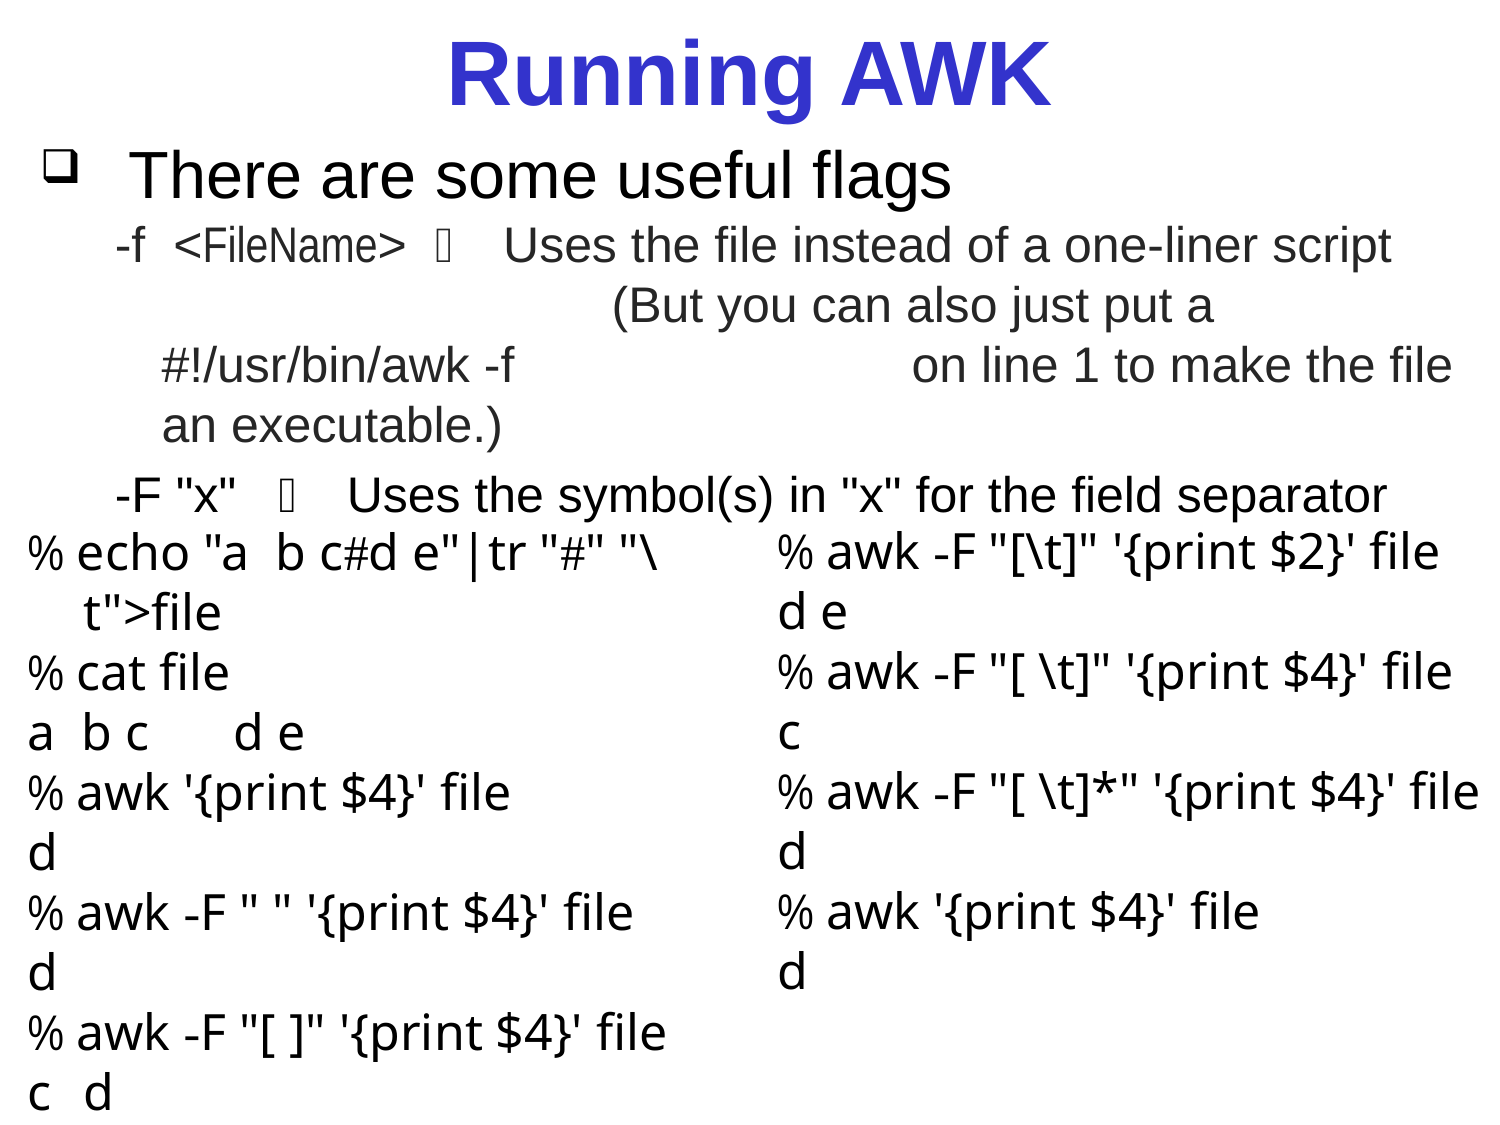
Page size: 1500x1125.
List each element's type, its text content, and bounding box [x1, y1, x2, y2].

list % echo "a b c#d e"|tr "#" "\t">file % cat file a b c d e % awk '{print $4}' file d % awk -F " " '{print $4}' file d % awk -F "[ ]" '{print $4}' file c d [12, 512, 738, 1125]
text_box % awk -F "[\t]" '{print $2}' file d e % awk -F "[ \t]" '{print $4}' file c % awk -F "[ \t]*" '{print $4}' file d % awk '{print $4}' file d [762, 512, 1500, 1013]
title Running AWK [24, 0, 1476, 138]
text_box There are some useful flags -f <FileName>  Uses the file instead of a one-liner script (But you can also just put a #!/usr/bin/awk -f on line 1 to make the file an executable.) -F "x"  Uses the symbol(s) in "x" for the field separator [24, 124, 1475, 488]
